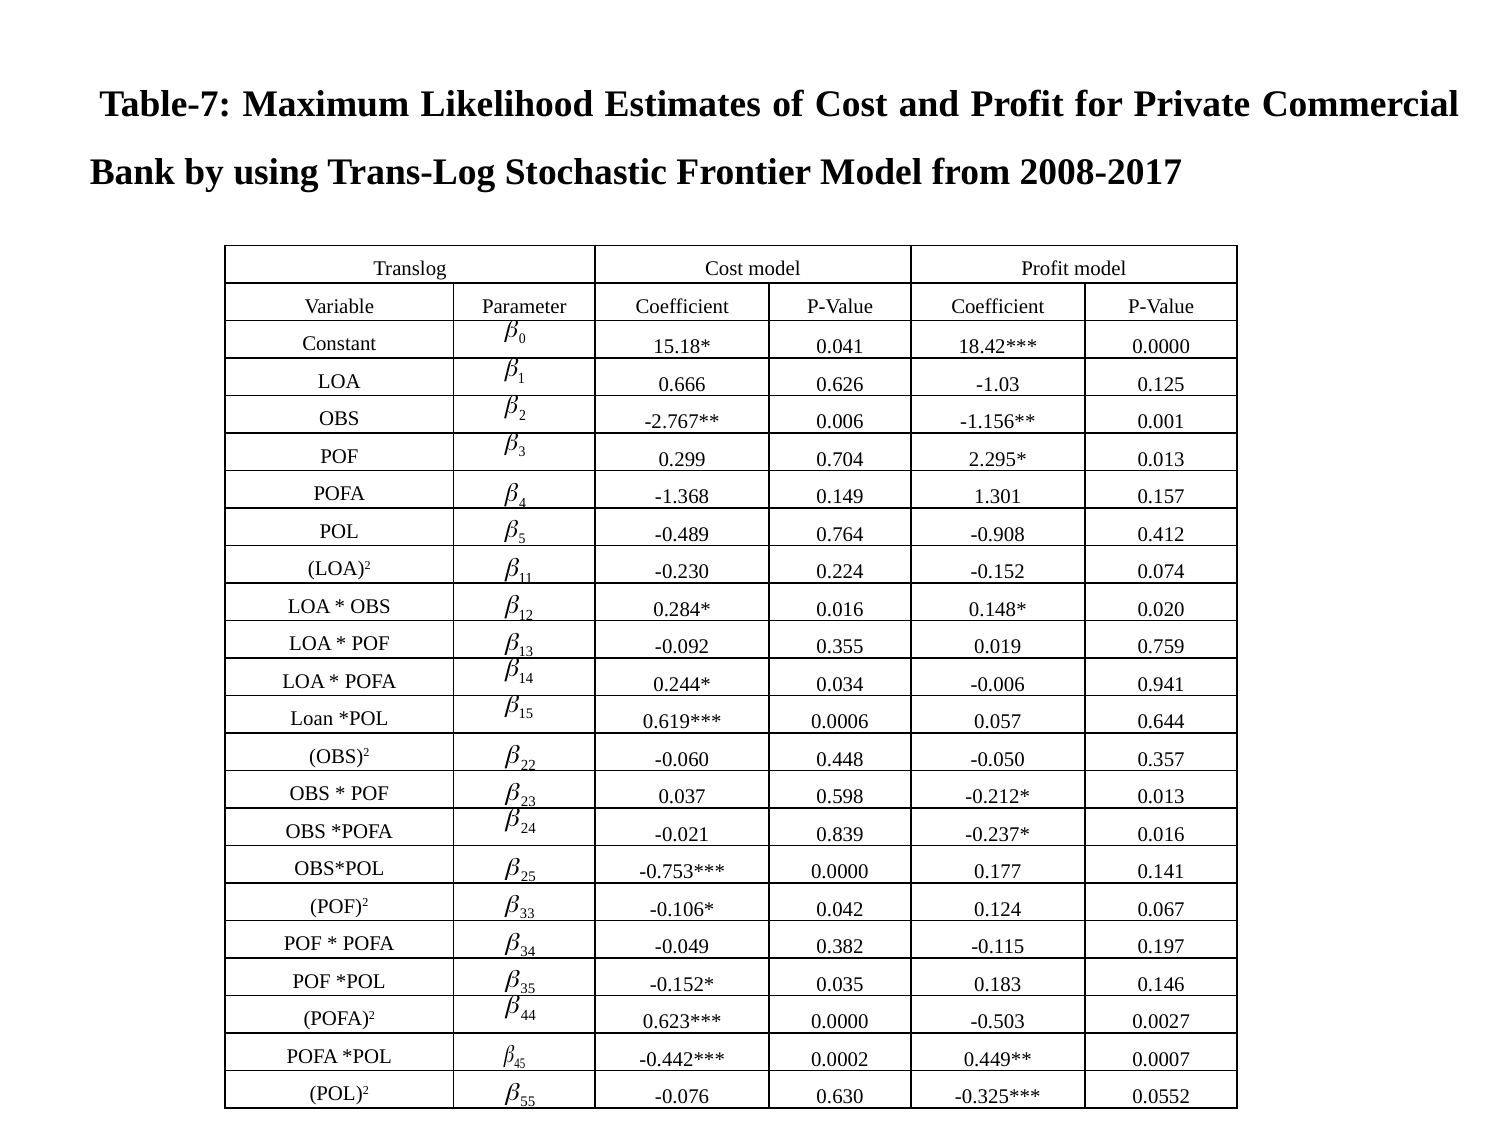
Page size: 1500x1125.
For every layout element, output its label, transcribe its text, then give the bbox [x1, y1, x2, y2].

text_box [499, 887, 538, 924]
table_cell -0.753*** [596, 846, 768, 882]
table_cell LOA * POF [226, 621, 453, 657]
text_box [499, 799, 541, 838]
table_cell 0.141 [1086, 846, 1236, 882]
table_cell POFA *POL [226, 1034, 453, 1070]
table_cell [531, 434, 594, 470]
table_cell 0.074 [1086, 546, 1236, 582]
table_cell 0.382 [770, 921, 910, 957]
table_cell [454, 321, 494, 357]
table_cell 0.299 [596, 434, 768, 470]
table_cell Coefficient [596, 284, 768, 320]
table_cell [454, 809, 497, 845]
text_box Table-7: Maximum Likelihood Estimates of Cost and Profit for Private Commercial Bank by using Trans-Log Stochastic Frontier Model from 2008-2017 [75, 49, 1475, 199]
table_cell 0.0027 [1086, 996, 1236, 1032]
table_cell 0.598 [770, 771, 910, 807]
table_cell [541, 884, 594, 920]
table_cell 0.619*** [596, 696, 768, 732]
table_cell -0.050 [912, 734, 1084, 770]
table_cell [454, 1071, 494, 1107]
table_cell -0.908 [912, 509, 1084, 545]
table_cell LOA [226, 359, 453, 395]
table_cell 0.037 [596, 771, 768, 807]
table_cell 0.0000 [1086, 321, 1236, 357]
table_cell 0.067 [1086, 884, 1236, 920]
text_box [499, 474, 530, 511]
table_cell Coefficient [912, 284, 1084, 320]
table_cell LOA * POFA [226, 659, 453, 695]
table_cell -0.489 [596, 509, 768, 545]
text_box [499, 312, 530, 351]
table_cell 0.626 [770, 359, 910, 395]
table_cell -1.368 [596, 471, 768, 507]
table_cell 0.0002 [770, 1034, 910, 1070]
table_cell POF *POL [226, 959, 453, 995]
table_cell (POF)2 [226, 884, 453, 920]
table_cell [454, 434, 497, 470]
table_cell (OBS)2 [226, 734, 453, 770]
table_cell [454, 509, 494, 545]
table_cell -1.03 [912, 359, 1084, 395]
table_cell [454, 1034, 499, 1070]
table_cell [542, 996, 594, 1032]
table_cell 0.449** [912, 1034, 1084, 1070]
table_cell 0.197 [1086, 921, 1236, 957]
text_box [499, 349, 529, 386]
table_cell POF [226, 434, 453, 470]
table_cell [454, 359, 494, 395]
table_cell [454, 771, 494, 807]
table_header Translog [226, 246, 594, 282]
table_cell 0.704 [770, 434, 910, 470]
table_cell (POFA)2 [226, 996, 453, 1032]
table_cell [539, 696, 594, 732]
table_cell 0.148* [912, 584, 1084, 620]
table_cell 0.759 [1086, 621, 1236, 657]
table_cell 0.016 [770, 584, 910, 620]
table_cell [532, 359, 594, 395]
table_cell [544, 771, 594, 807]
table_cell 0.157 [1086, 471, 1236, 507]
table_cell 1.301 [912, 471, 1084, 507]
table_cell -0.021 [596, 809, 768, 845]
table_cell 0.016 [1086, 809, 1236, 845]
table_cell -0.212* [912, 771, 1084, 807]
table_cell 2.295* [912, 434, 1084, 470]
table_cell [533, 1071, 594, 1107]
table_cell 0.125 [1086, 359, 1236, 395]
table_cell OBS [226, 396, 453, 432]
table_cell -0.115 [912, 921, 1084, 957]
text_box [499, 624, 538, 649]
table_cell [454, 546, 494, 582]
table_cell -0.006 [912, 659, 1084, 695]
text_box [499, 774, 541, 799]
table_cell 0.244* [596, 659, 768, 695]
table_cell -0.237* [912, 809, 1084, 845]
table_cell 0.0000 [770, 846, 910, 882]
table_cell OBS*POL [226, 846, 453, 882]
table_cell -0.152* [596, 959, 768, 995]
table_cell (LOA)2 [226, 546, 453, 582]
table_cell 0.0006 [770, 696, 910, 732]
table_cell -0.152 [912, 546, 1084, 582]
table_header Profit model [912, 246, 1236, 282]
table_cell [454, 959, 494, 995]
table_cell -2.767** [596, 396, 768, 432]
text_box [499, 424, 530, 463]
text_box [499, 1074, 541, 1113]
table_cell [454, 471, 501, 507]
table_cell OBS *POFA [226, 809, 453, 845]
table_cell 0.019 [912, 621, 1084, 657]
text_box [499, 987, 541, 1026]
table_cell -0.049 [596, 921, 768, 957]
table_cell [454, 659, 494, 695]
table_cell 0.041 [770, 321, 910, 357]
table_cell 0.057 [912, 696, 1084, 732]
table_cell Loan *POL [226, 696, 453, 732]
table_cell LOA * OBS [226, 584, 453, 620]
table_cell 15.18* [596, 321, 768, 357]
table_cell [533, 321, 594, 357]
table_cell -0.106* [596, 884, 768, 920]
table_cell [454, 396, 494, 432]
table_cell -0.442*** [596, 1034, 768, 1070]
table_cell 18.42*** [912, 321, 1084, 357]
table_cell OBS * POF [226, 771, 453, 807]
table_cell [454, 734, 499, 770]
table_cell 0.630 [770, 1071, 910, 1107]
table_cell [534, 396, 594, 432]
table_cell 0.001 [1086, 396, 1236, 432]
table_cell 0.284* [596, 584, 768, 620]
table_cell -1.156** [912, 396, 1084, 432]
table_cell [537, 846, 594, 882]
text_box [499, 962, 541, 987]
table_header Cost model [596, 246, 910, 282]
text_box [499, 587, 538, 624]
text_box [499, 649, 538, 687]
table_cell [528, 1034, 594, 1070]
table_cell -0.060 [596, 734, 768, 770]
table_cell 0.764 [770, 509, 910, 545]
table_cell 0.0552 [1086, 1071, 1236, 1107]
table_cell 0.666 [596, 359, 768, 395]
table_cell 0.124 [912, 884, 1084, 920]
table_cell Parameter [454, 284, 594, 320]
table_cell -0.503 [912, 996, 1084, 1032]
table_cell [541, 621, 594, 657]
table_cell 0.146 [1086, 959, 1236, 995]
table_cell [544, 959, 594, 995]
table_cell [541, 921, 594, 957]
table_cell 0.839 [770, 809, 910, 845]
table_cell 0.177 [912, 846, 1084, 882]
table_cell Variable [226, 284, 453, 320]
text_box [499, 849, 541, 888]
table_cell -0.092 [596, 621, 768, 657]
table_cell 0.355 [770, 621, 910, 657]
table_cell 0.412 [1086, 509, 1236, 545]
table_cell POF * POFA [226, 921, 453, 957]
table_cell 0.013 [1086, 434, 1236, 470]
table_cell -0.325*** [912, 1071, 1084, 1107]
table_cell 0.020 [1086, 584, 1236, 620]
table_cell 0.006 [770, 396, 910, 432]
table_cell [534, 509, 594, 545]
table_cell POFA [226, 471, 453, 507]
table_cell [534, 546, 594, 582]
table_cell P-Value [770, 284, 910, 320]
table_cell 0.623*** [596, 996, 768, 1032]
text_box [499, 387, 530, 424]
table_cell 0.042 [770, 884, 910, 920]
table_cell P-Value [1086, 284, 1236, 320]
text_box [499, 737, 541, 774]
table_cell -0.076 [596, 1071, 768, 1107]
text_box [499, 549, 538, 587]
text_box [499, 687, 538, 726]
table_cell 0.183 [912, 959, 1084, 995]
table_cell Constant [226, 321, 453, 357]
table_cell 0.941 [1086, 659, 1236, 695]
table_cell [527, 471, 594, 507]
table_cell 0.034 [770, 659, 910, 695]
table_cell [454, 621, 494, 657]
table_cell [537, 734, 594, 770]
table_cell [541, 659, 594, 695]
table_cell 0.013 [1086, 771, 1236, 807]
table_cell 0.357 [1086, 734, 1236, 770]
table_cell [454, 884, 494, 920]
table_cell [454, 921, 494, 957]
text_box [499, 512, 530, 549]
table_cell 0.035 [770, 959, 910, 995]
table_cell [454, 996, 496, 1032]
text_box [499, 1037, 529, 1074]
table_cell 0.644 [1086, 696, 1236, 732]
table_cell -0.230 [596, 546, 768, 582]
table_cell (POL)2 [226, 1071, 453, 1107]
table_cell [454, 696, 496, 732]
table_cell [454, 846, 501, 882]
table_cell POL [226, 509, 453, 545]
table_cell [454, 584, 494, 620]
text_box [499, 924, 541, 962]
table_cell 0.0000 [770, 996, 910, 1032]
table_cell [541, 584, 594, 620]
table_cell 0.0007 [1086, 1034, 1236, 1070]
table_cell [541, 809, 594, 845]
table_cell 0.149 [770, 471, 910, 507]
table_cell 0.224 [770, 546, 910, 582]
table_cell 0.448 [770, 734, 910, 770]
